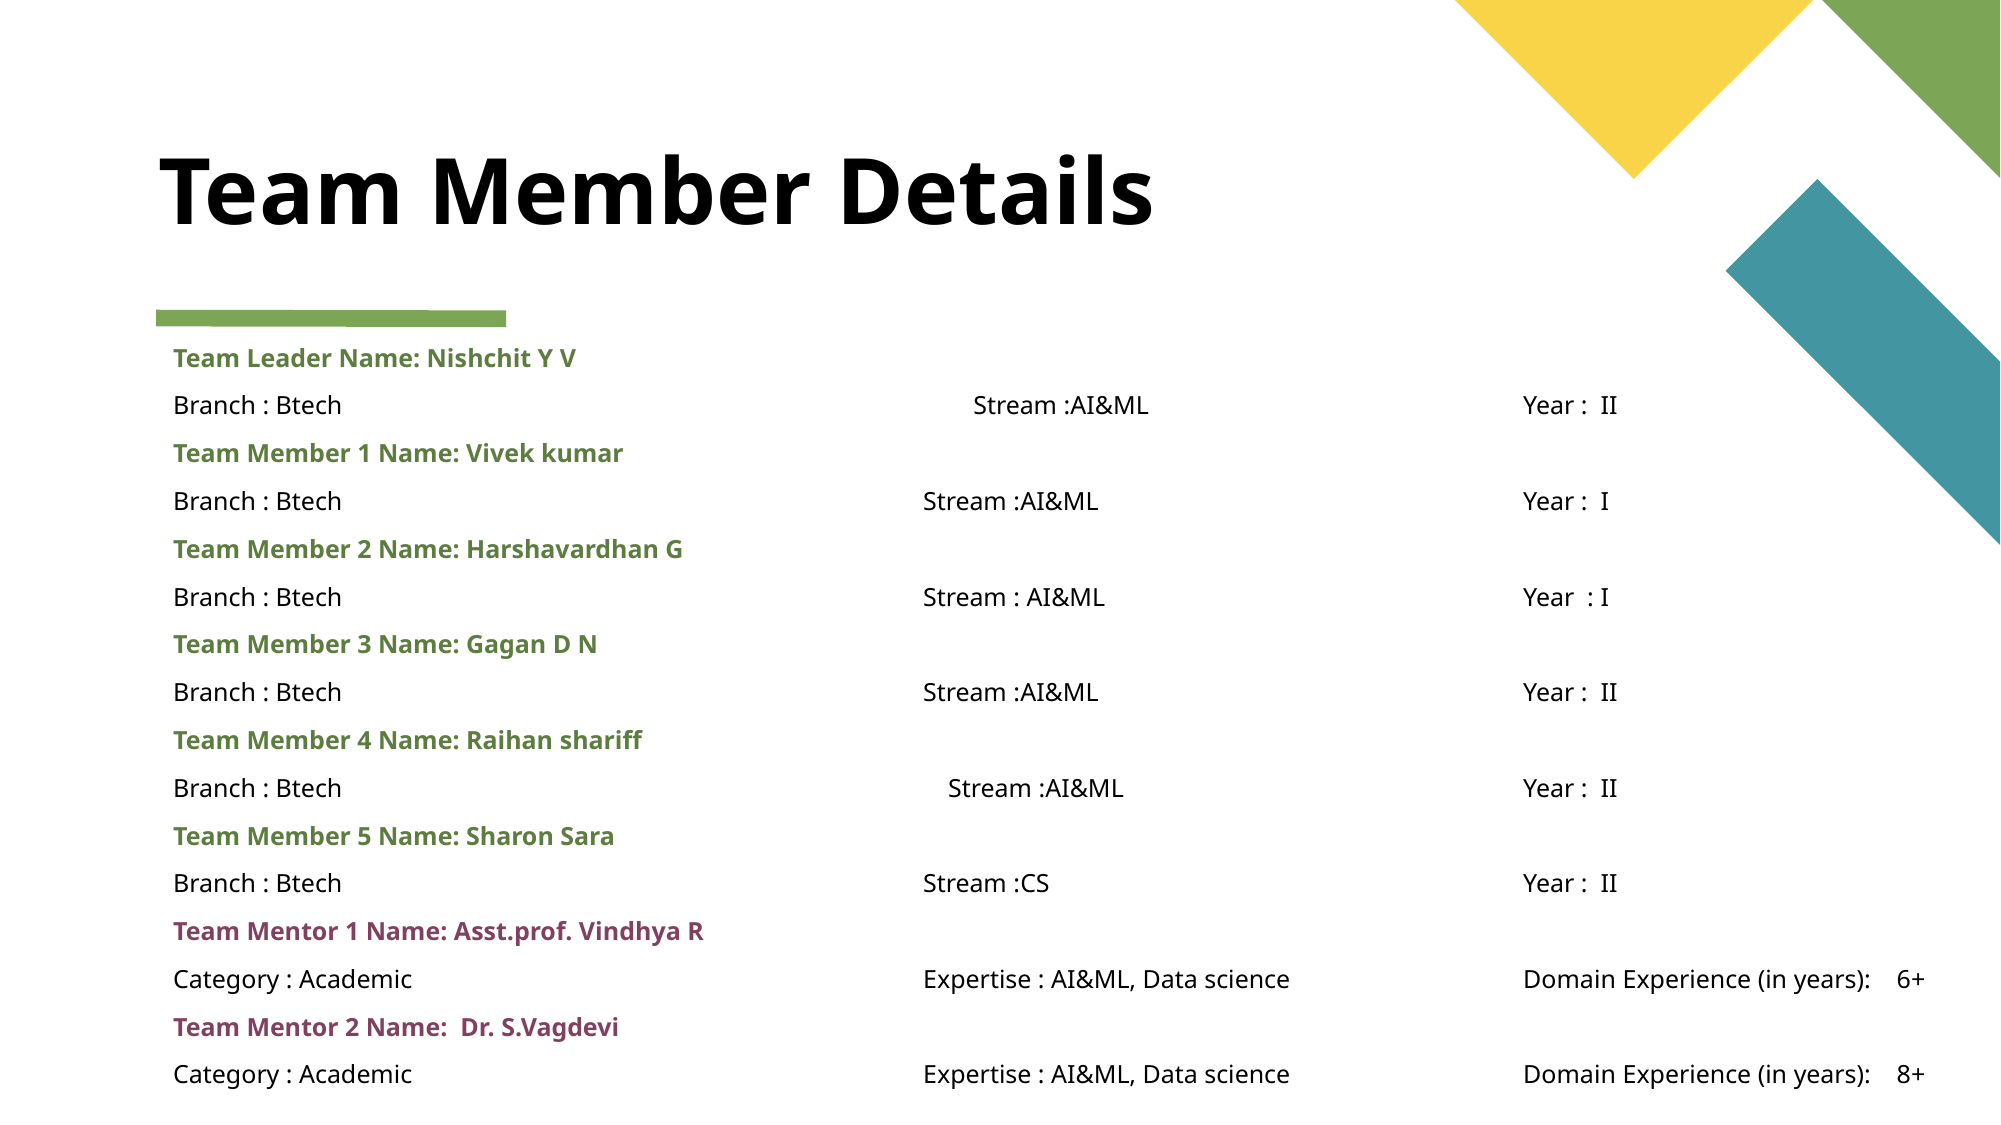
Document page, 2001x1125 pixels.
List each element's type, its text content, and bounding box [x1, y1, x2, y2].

title Team Member Details [158, 144, 1244, 245]
list Team Leader Name: Nishchit Y V Branch : Btech Stream :AI&ML Year : II Team Member 1 Name: Vivek kumar Branch : Btech Stream :AI&ML Year : I Team Member 2 Name: Harshavardhan G Branch : Btech Stream : AI&ML Year : I Team Member 3 Name: Gagan D N Branch : Btech Stream :AI&ML Year : II Team Member 4 Name: Raihan shariff Branch : Btech Stream :AI&ML Year : II Team Member 5 Name: Sharon Sara Branch : Btech Stream :CS Year : II Team Mentor 1 Name: Asst.prof. Vindhya R Category : Academic Expertise : AI&ML, Data science Domain Experience (in years): 6+ Team Mentor 2 Name: Dr. S.Vagdevi Category : Academic Expertise : AI&ML, Data science Domain Experience (in years): 8+ [158, 338, 1987, 1113]
